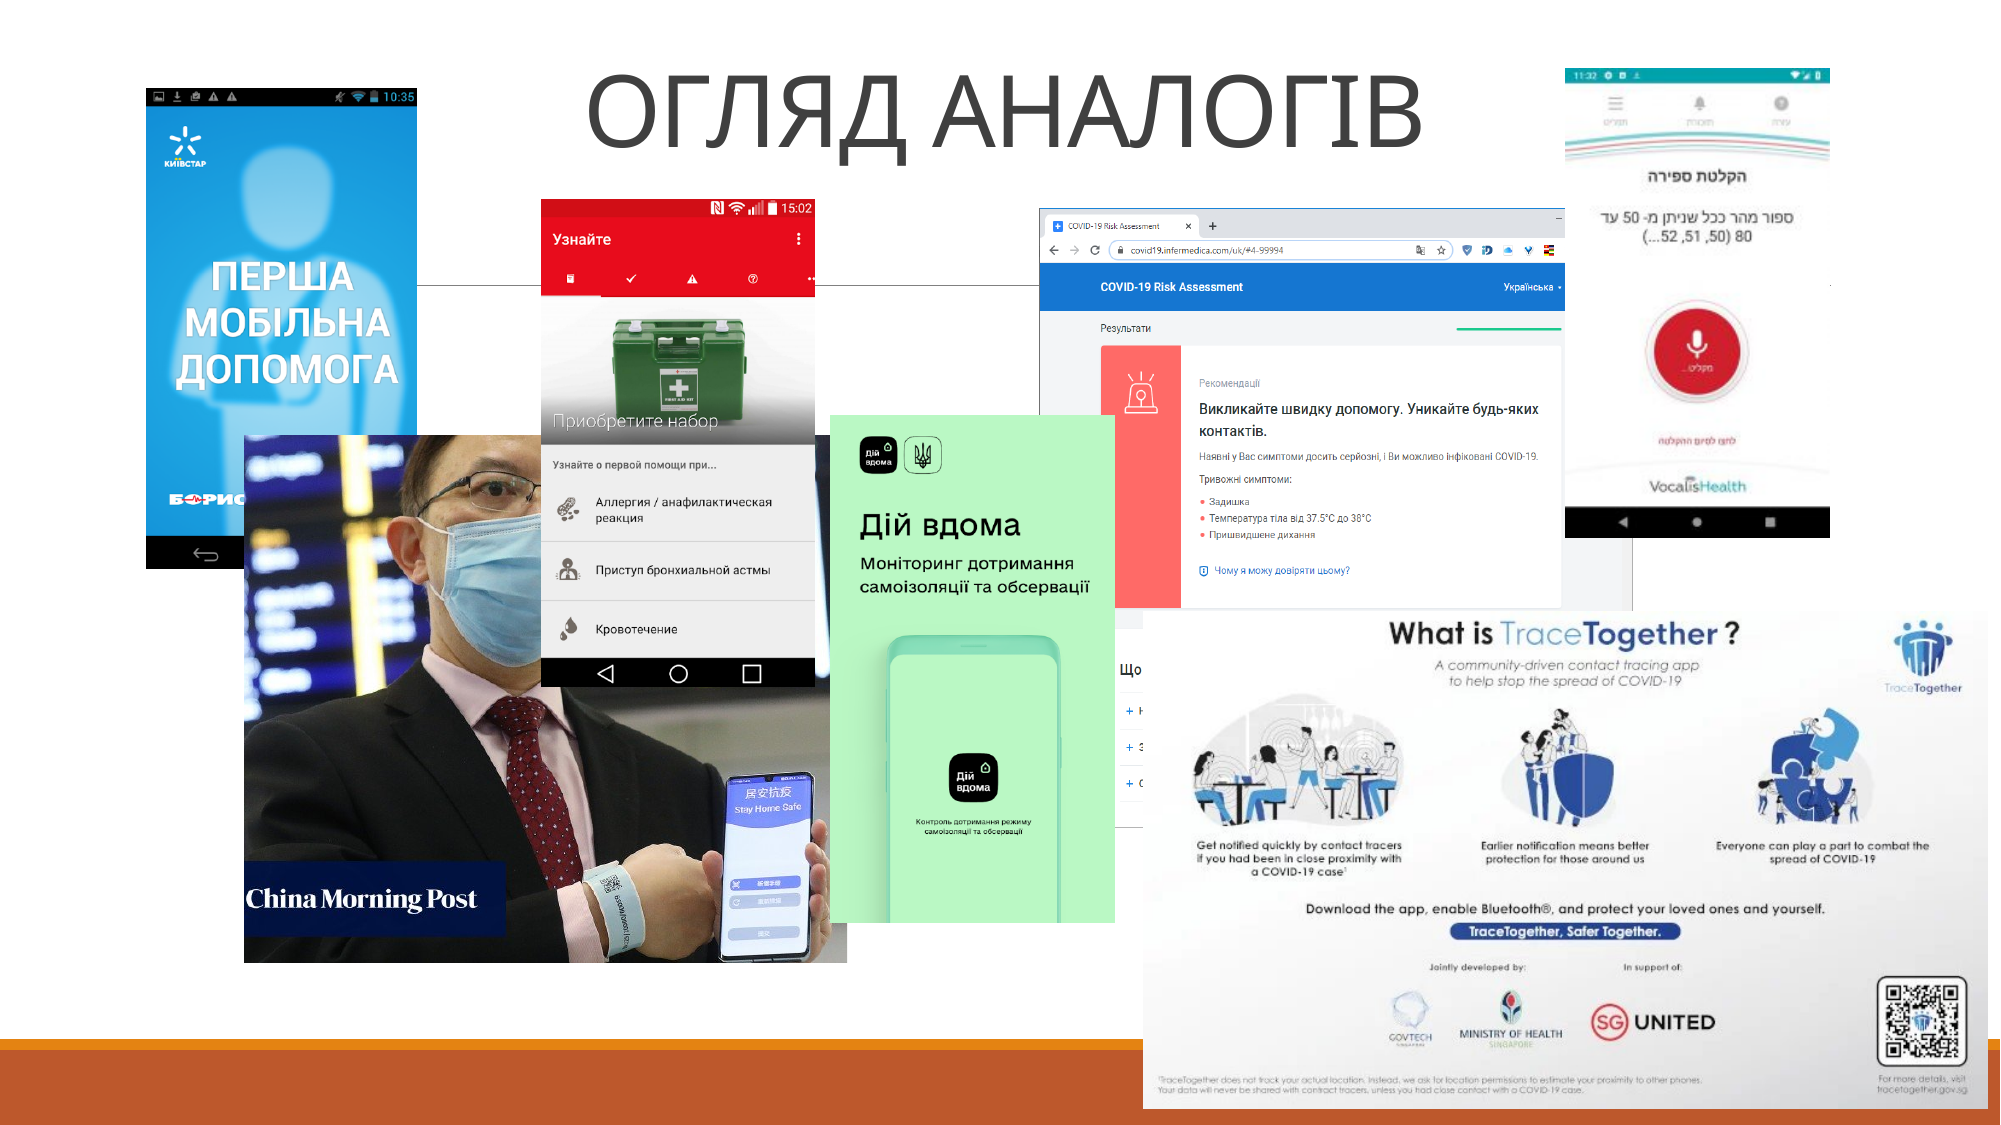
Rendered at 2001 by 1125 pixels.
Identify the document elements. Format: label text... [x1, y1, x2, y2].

picture [146, 67, 1989, 1109]
title ОГЛЯД АНАЛОГІВ [180, 47, 1830, 176]
